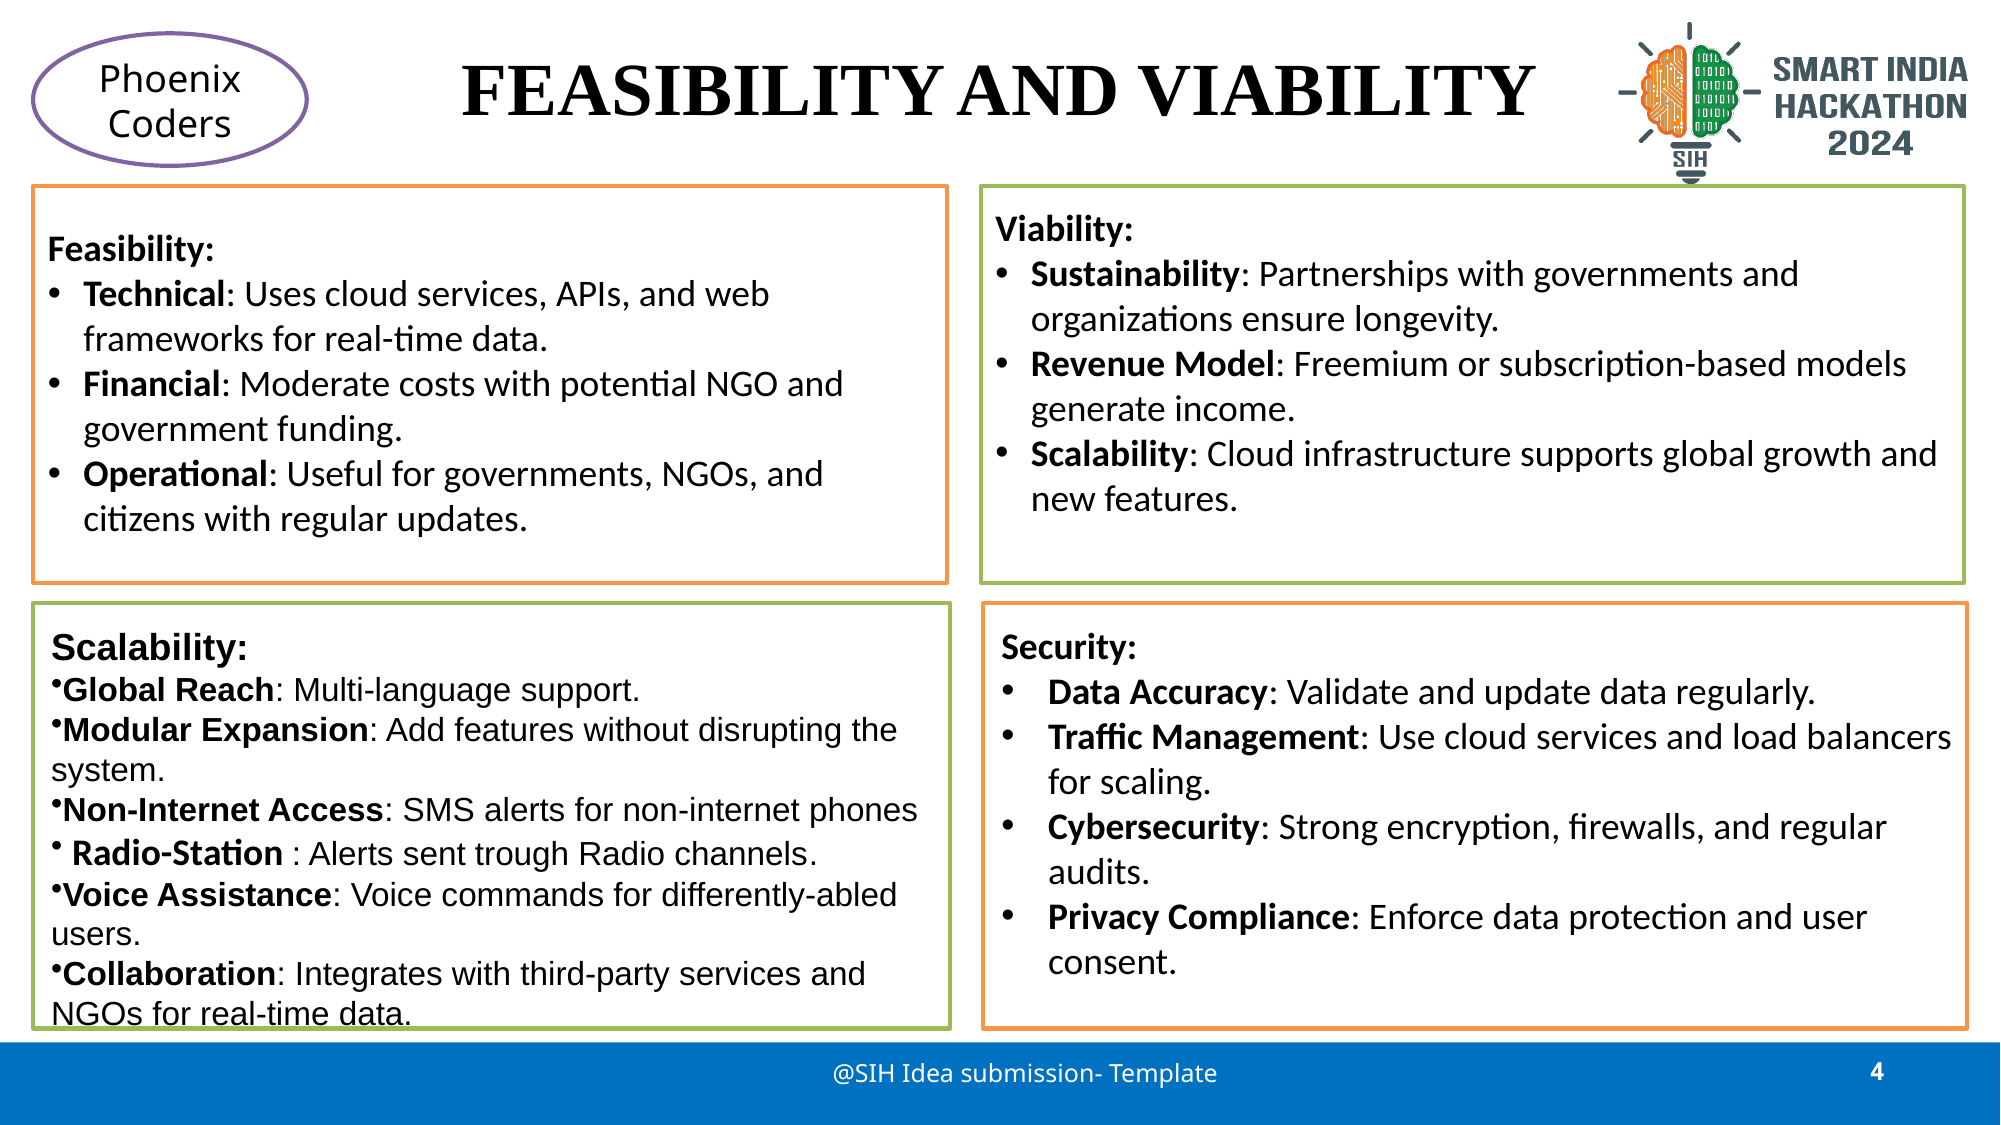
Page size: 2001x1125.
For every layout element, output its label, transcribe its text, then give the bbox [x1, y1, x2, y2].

text_box Phoenix Coders [30, 31, 309, 168]
footer @SIH Idea submission- Template [762, 1042, 1289, 1103]
slide_number 4 [1433, 1042, 1900, 1103]
text_box [981, 601, 1969, 1031]
picture [1607, 13, 1977, 202]
text_box Viability: Sustainability: Partnerships with governments and organizations ensure longevity. Revenue Model: Freemium or subscription-based models generate income. Scalability: Cloud infrastructure supports global growth and new features. [979, 184, 1966, 585]
text_box [31, 601, 952, 1031]
title FEASIBILITY AND VIABILITY [99, 0, 1901, 180]
text_box Security: Data Accuracy: Validate and update data regularly. Traffic Management: Use cloud services and load balancers for scaling. Cybersecurity: Strong encryption, firewalls, and regular audits. Privacy Compliance: Enforce data protection and user consent. [986, 614, 1970, 990]
text_box Scalability: Global Reach: Multi-language support. Modular Expansion: Add features without disrupting the system. Non-Internet Access: SMS alerts for non-internet phones Radio-Station : Alerts sent trough Radio channels. Voice Assistance: Voice commands for differently-abled users. Collaboration: Integrates with third-party services and NGOs for real-time data. [36, 615, 948, 1085]
text_box [0, 1042, 2000, 1125]
text_box Feasibility: Technical: Uses cloud services, APIs, and web frameworks for real-time data. Financial: Moderate costs with potential NGO and government funding. Operational: Useful for governments, NGOs, and citizens with regular updates. [31, 184, 949, 585]
